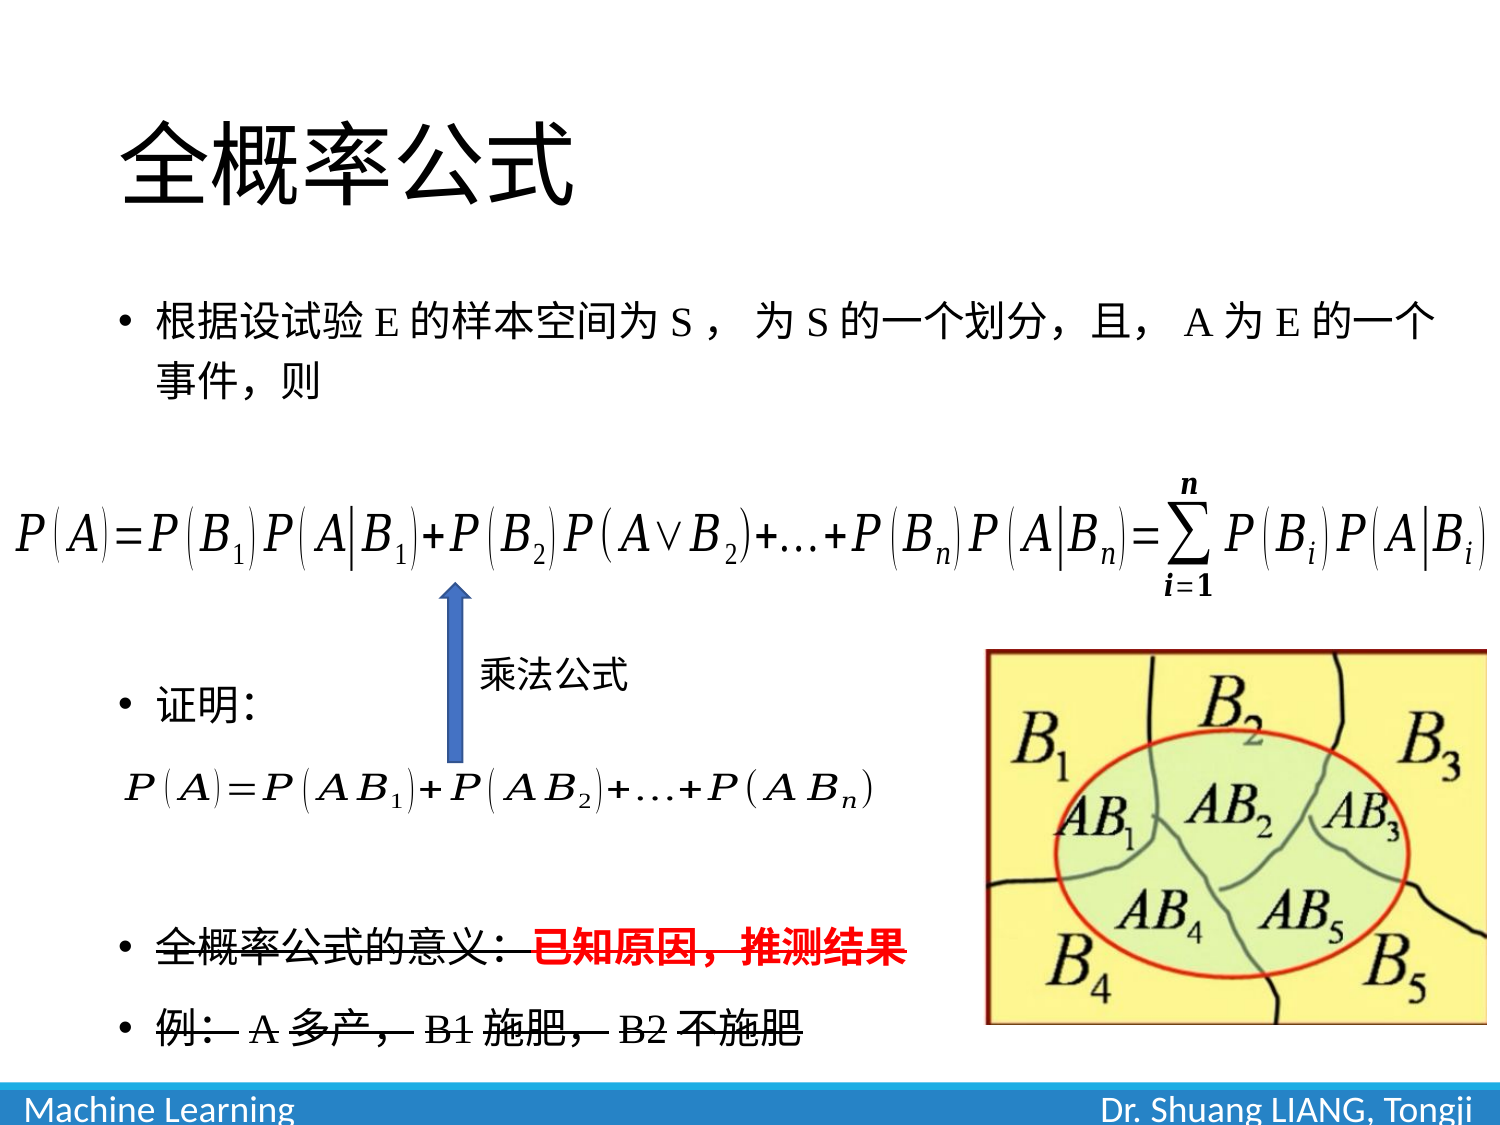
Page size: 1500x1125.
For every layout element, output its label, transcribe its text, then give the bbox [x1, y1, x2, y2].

text_box [438, 581, 473, 764]
picture [983, 649, 1487, 1025]
text_box 乘法公式 [464, 644, 645, 704]
title 全概率公式 [103, 59, 1397, 278]
